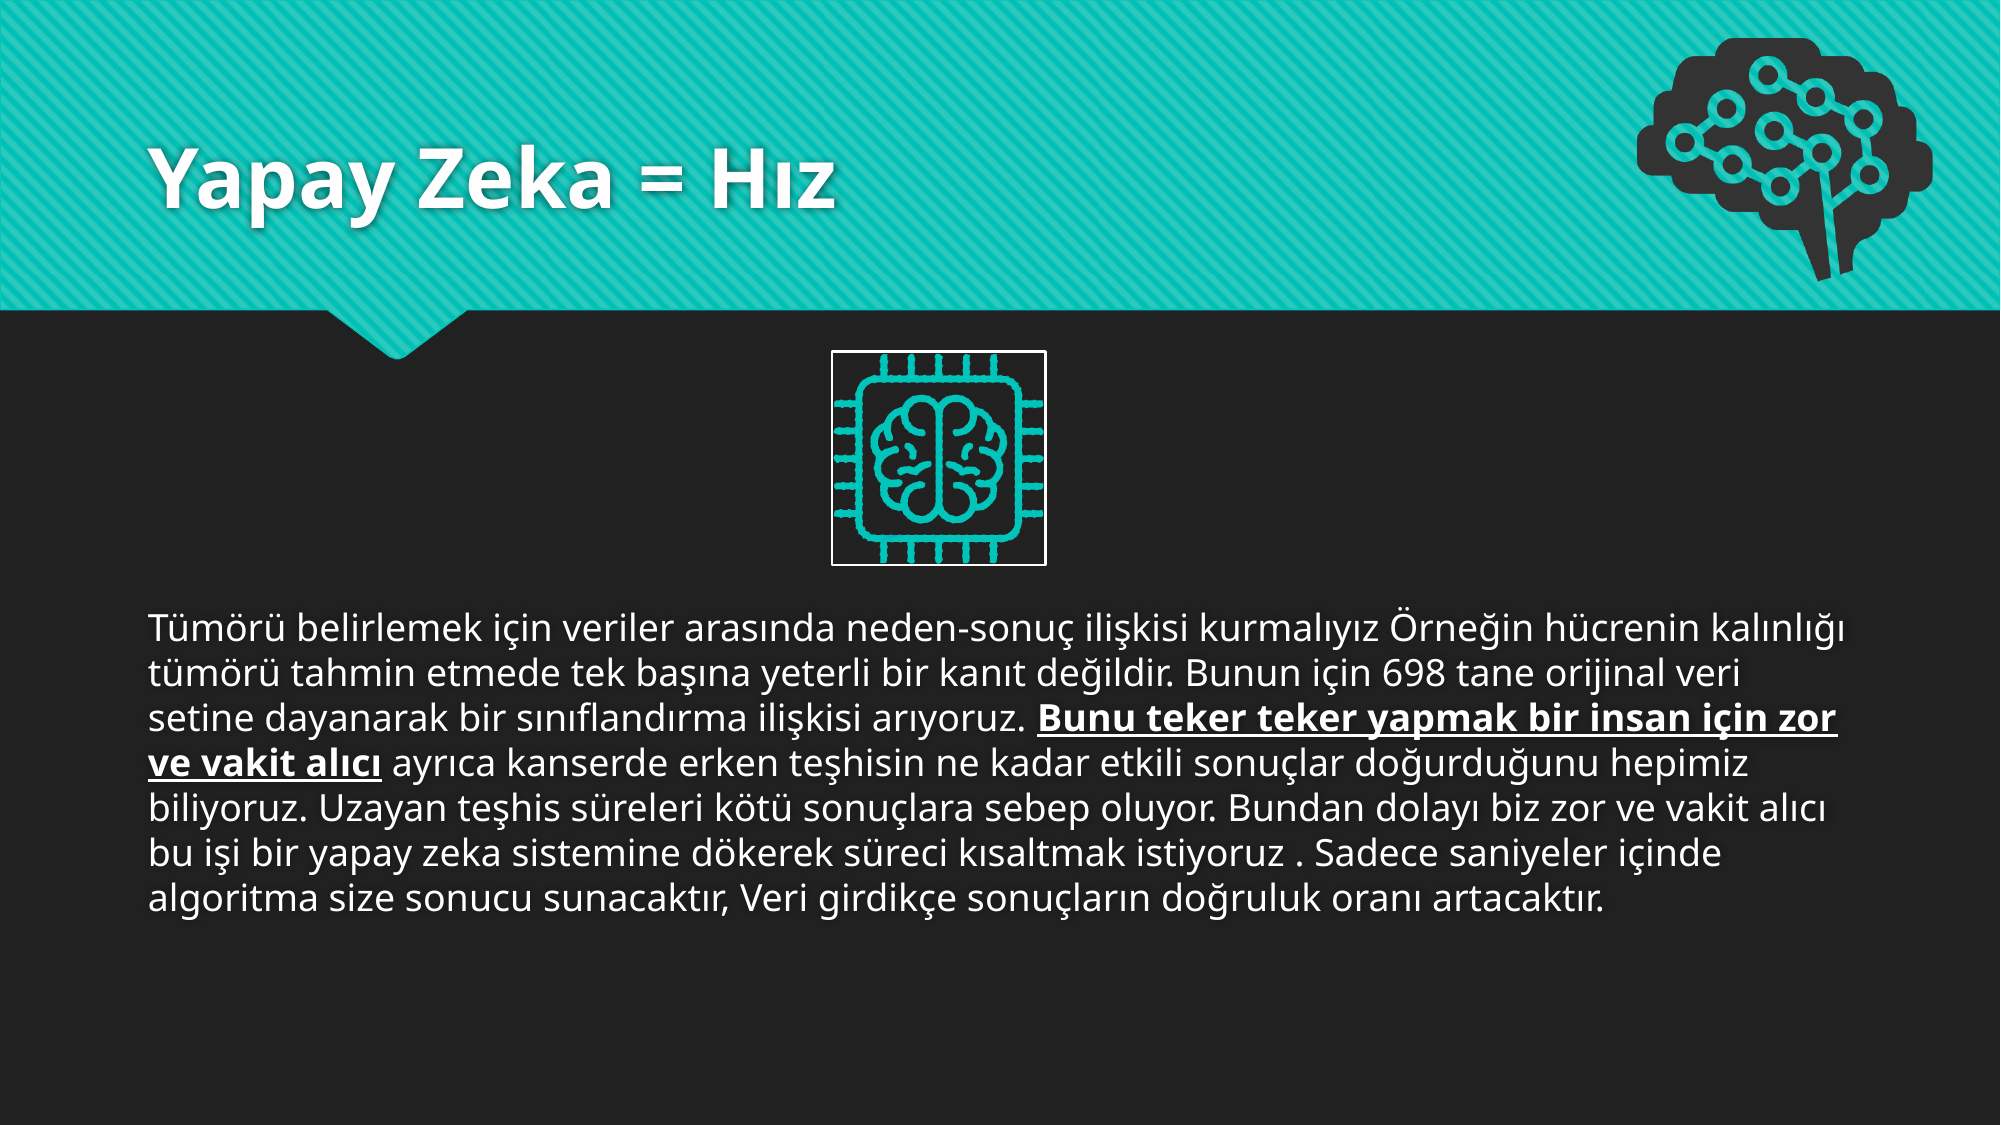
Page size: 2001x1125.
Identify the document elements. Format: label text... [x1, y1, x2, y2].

picture [1619, 0, 1949, 318]
title Yapay Zeka = Hız [132, 73, 1619, 233]
text_box [831, 350, 1047, 566]
list Tümörü belirlemek için veriler arasında neden-sonuç ilişkisi kurmalıyız Örneğin hücrenin kalınlığı tümörü tahmin etmede tek başına yeterli bir kanıt değildir. Bunun için 698 tane orijinal veri setine dayanarak bir sınıflandırma ilişkisi arıyoruz. Bunu teker teker yapmak bir insan için zor ve vakit alıcı ayrıca kanserde erken teşhisin ne kadar etkili sonuçlar doğurduğunu hepimiz biliyoruz. Uzayan teşhis süreleri kötü sonuçlara sebep oluyor. Bundan dolayı biz zor ve vakit alıcı bu işi bir yapay zeka sistemine dökerek süreci kısaltmak istiyoruz . Sadece saniyeler içinde algoritma size sonucu sunacaktır, Veri girdikçe sonuçların doğruluk oranı artacaktır. [132, 514, 1865, 1008]
